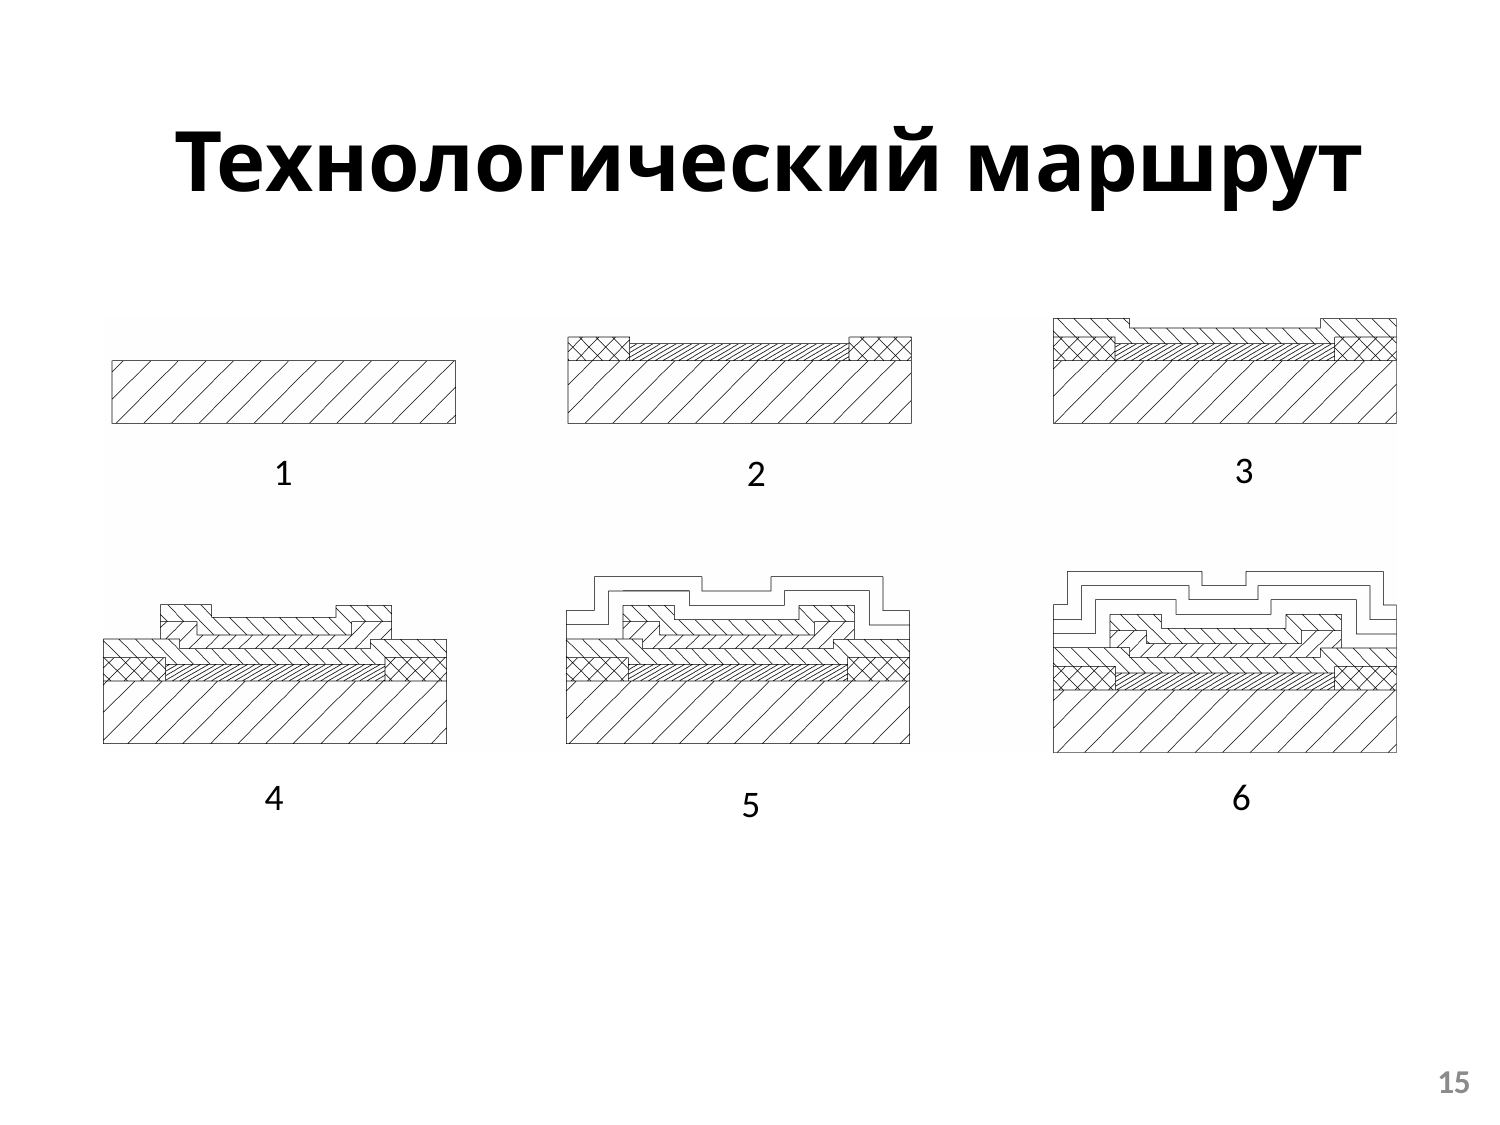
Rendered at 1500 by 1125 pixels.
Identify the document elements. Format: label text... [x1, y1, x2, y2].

title Технологический маршрут [87, 84, 1452, 245]
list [103, 318, 1397, 753]
text_box 5 [726, 772, 779, 833]
text_box 4 [249, 765, 288, 826]
text_box 6 [1217, 765, 1269, 826]
slide_number 15 [1148, 1050, 1486, 1111]
